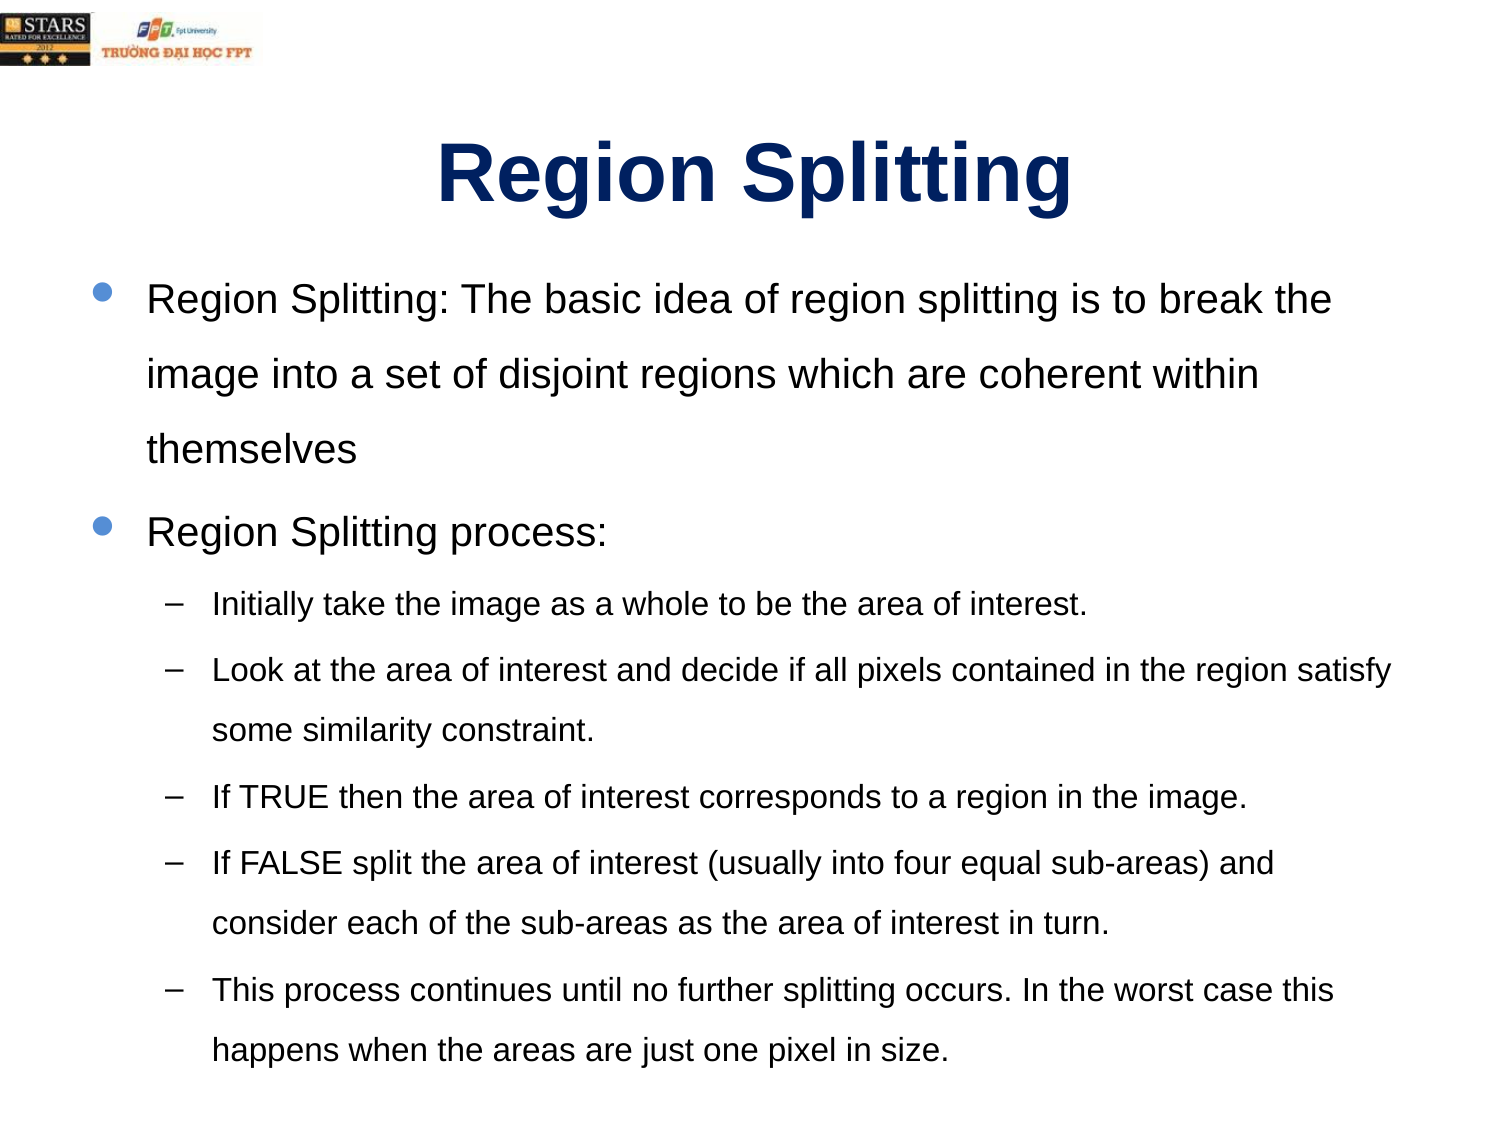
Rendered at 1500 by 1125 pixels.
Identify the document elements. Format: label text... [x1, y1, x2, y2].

list Region Splitting: The basic idea of region splitting is to break the image into a set of disjoint regions which are coherent within themselves Region Splitting process: Initially take the image as a whole to be the area of interest. Look at the area of interest and decide if all pixels contained in the region satisfy some similarity constraint. If TRUE then the area of interest corresponds to a region in the image. If FALSE split the area of interest (usually into four equal sub-areas) and consider each of the sub-areas as the area of interest in turn. This process continues until no further splitting occurs. In the worst case this happens when the areas are just one pixel in size. [75, 239, 1425, 1043]
title Region Splitting [80, 97, 1431, 240]
picture [0, 12, 263, 66]
